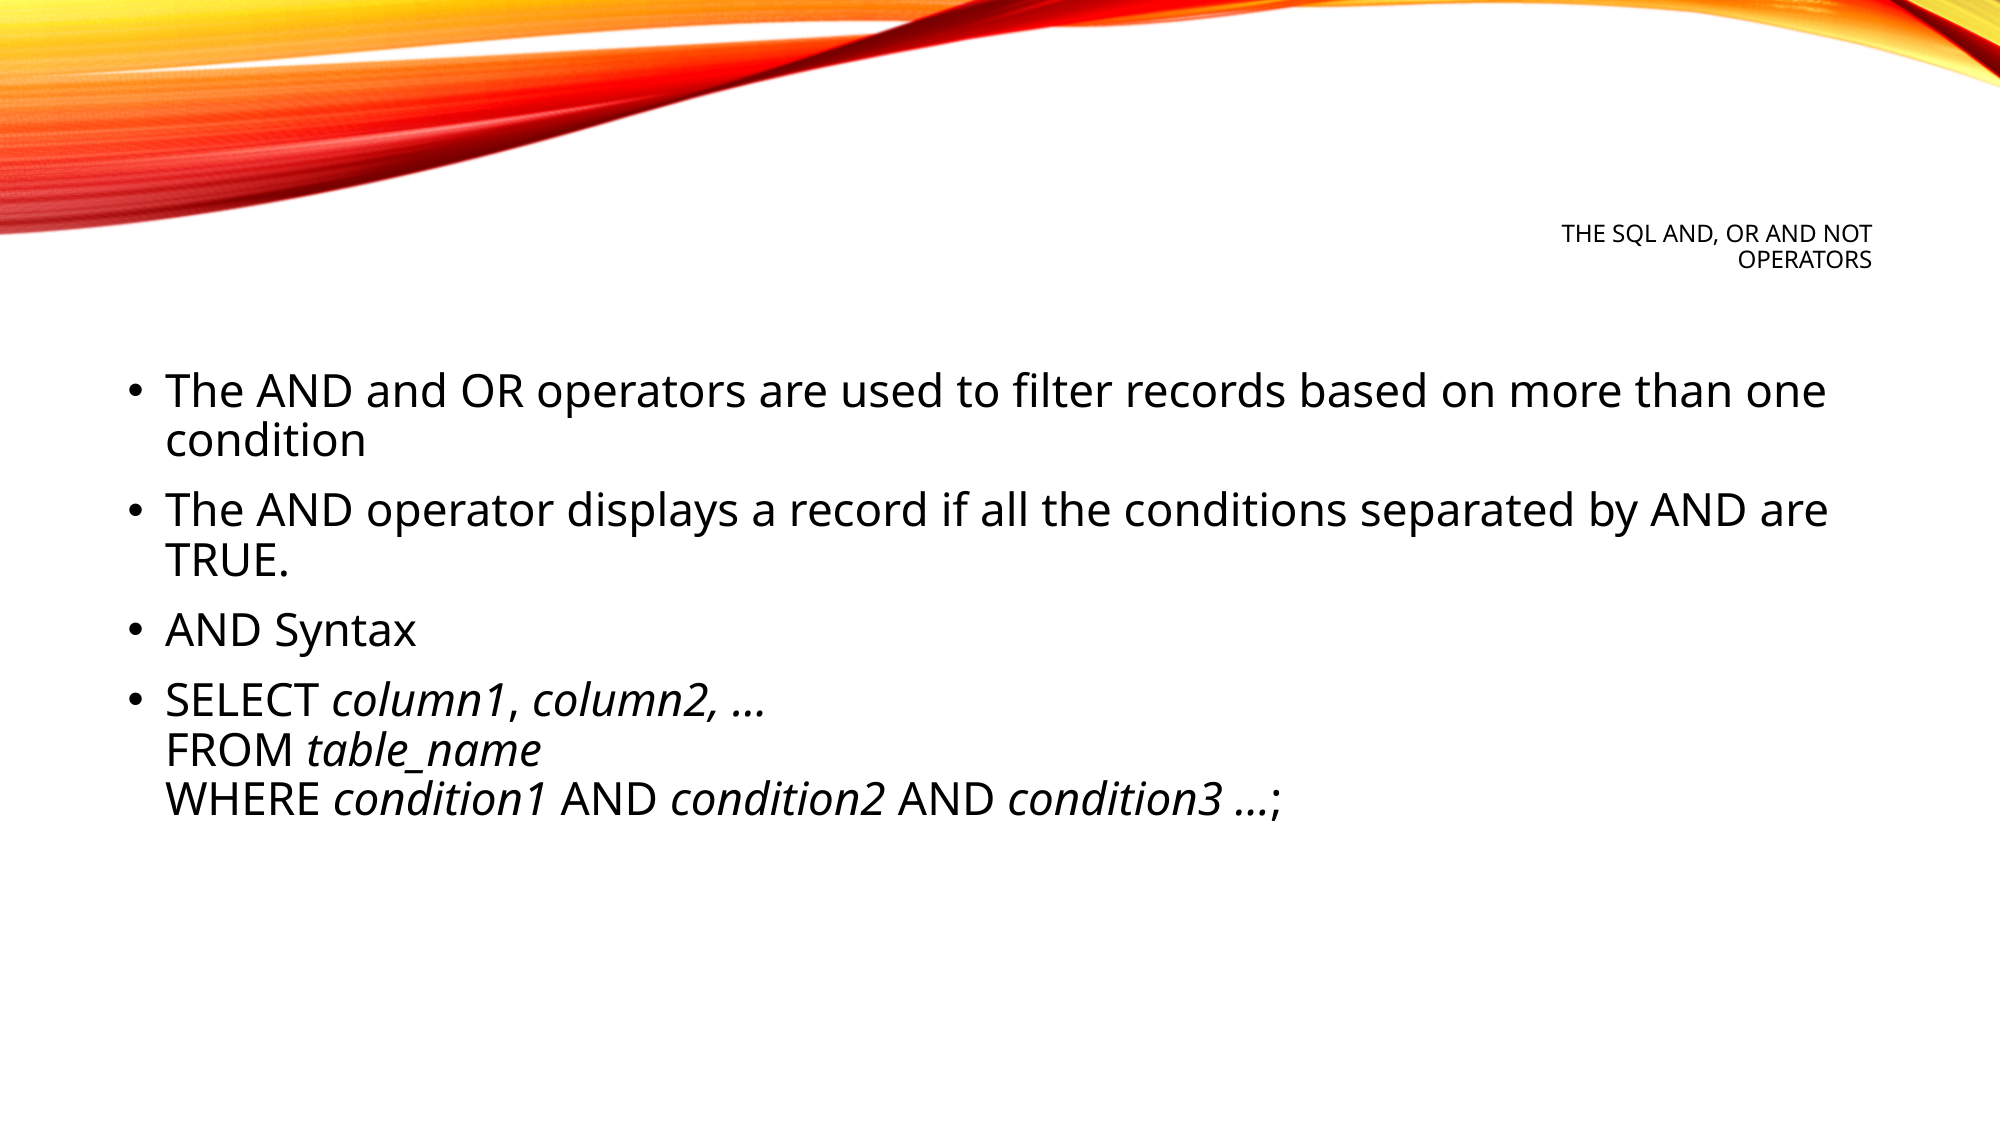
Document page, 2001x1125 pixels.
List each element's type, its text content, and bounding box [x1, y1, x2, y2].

list The AND and OR operators are used to filter records based on more than one condition The AND operator displays a record if all the conditions separated by AND are TRUE. AND Syntax SELECT column1, column2, ... FROM table_name WHERE condition1 AND condition2 AND condition3 ...; [112, 360, 1888, 1021]
picture [0, 0, 2000, 237]
title The SQL AND, OR and NOt Operators [474, 135, 1888, 338]
